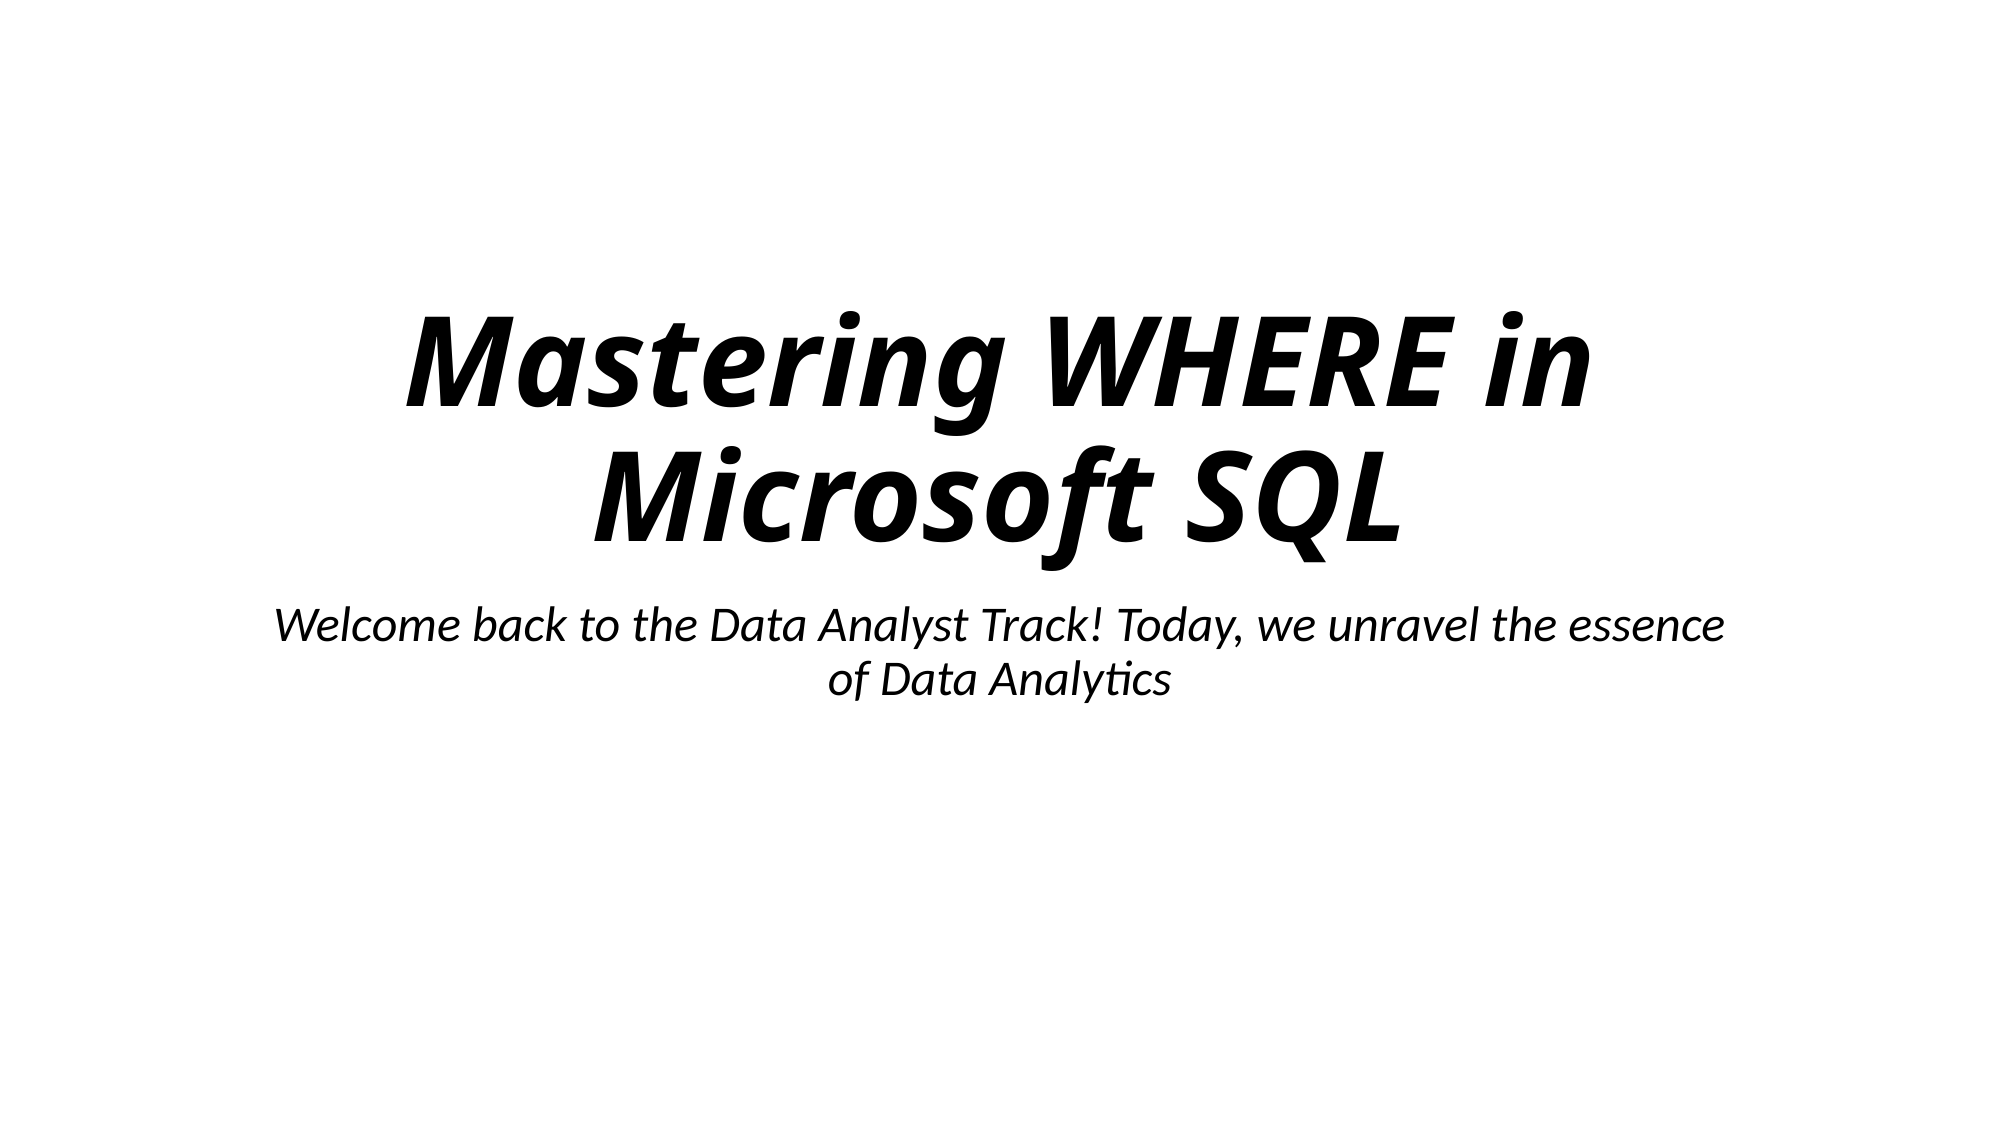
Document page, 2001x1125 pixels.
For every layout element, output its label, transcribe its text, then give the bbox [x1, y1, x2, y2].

subtitle Welcome back to the Data Analyst Track! Today, we unravel the essence of Data Analytics [249, 590, 1750, 863]
title Mastering WHERE in Microsoft SQL [249, 184, 1750, 576]
